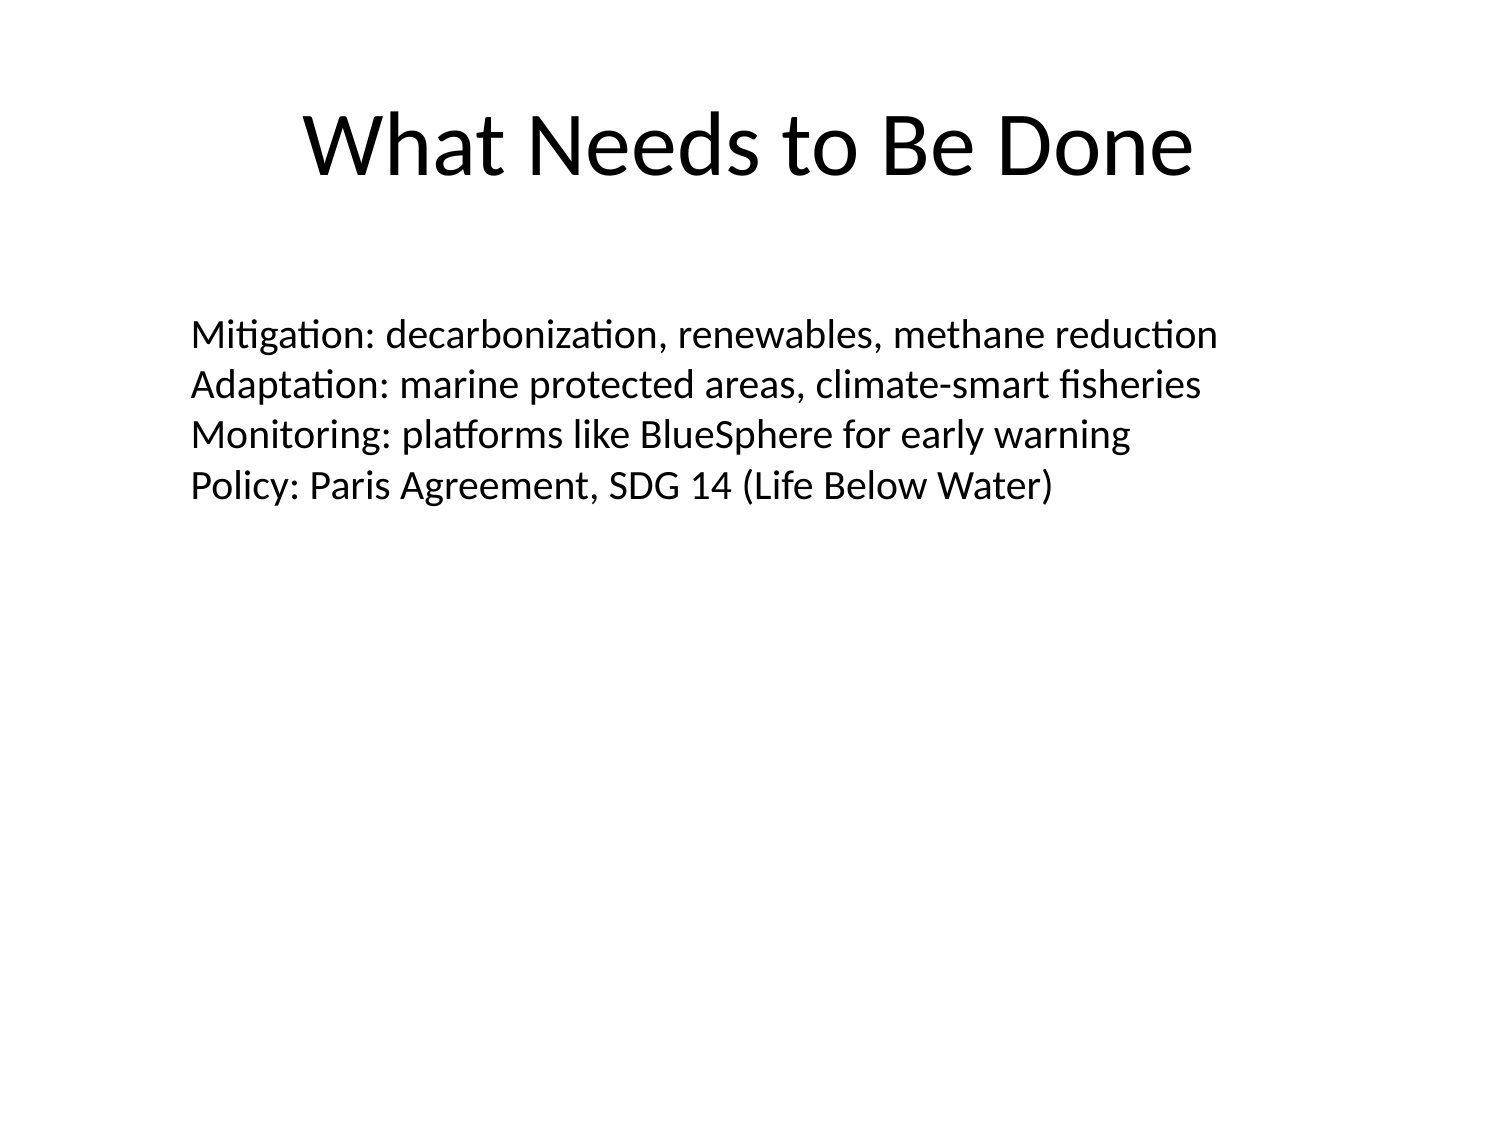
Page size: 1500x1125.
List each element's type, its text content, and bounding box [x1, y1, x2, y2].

text_box Mitigation: decarbonization, renewables, methane reduction Adaptation: marine protected areas, climate-smart fisheries Monitoring: platforms like BlueSphere for early warning Policy: Paris Agreement, SDG 14 (Life Below Water) [175, 254, 1235, 515]
title What Needs to Be Done [75, 45, 1425, 233]
